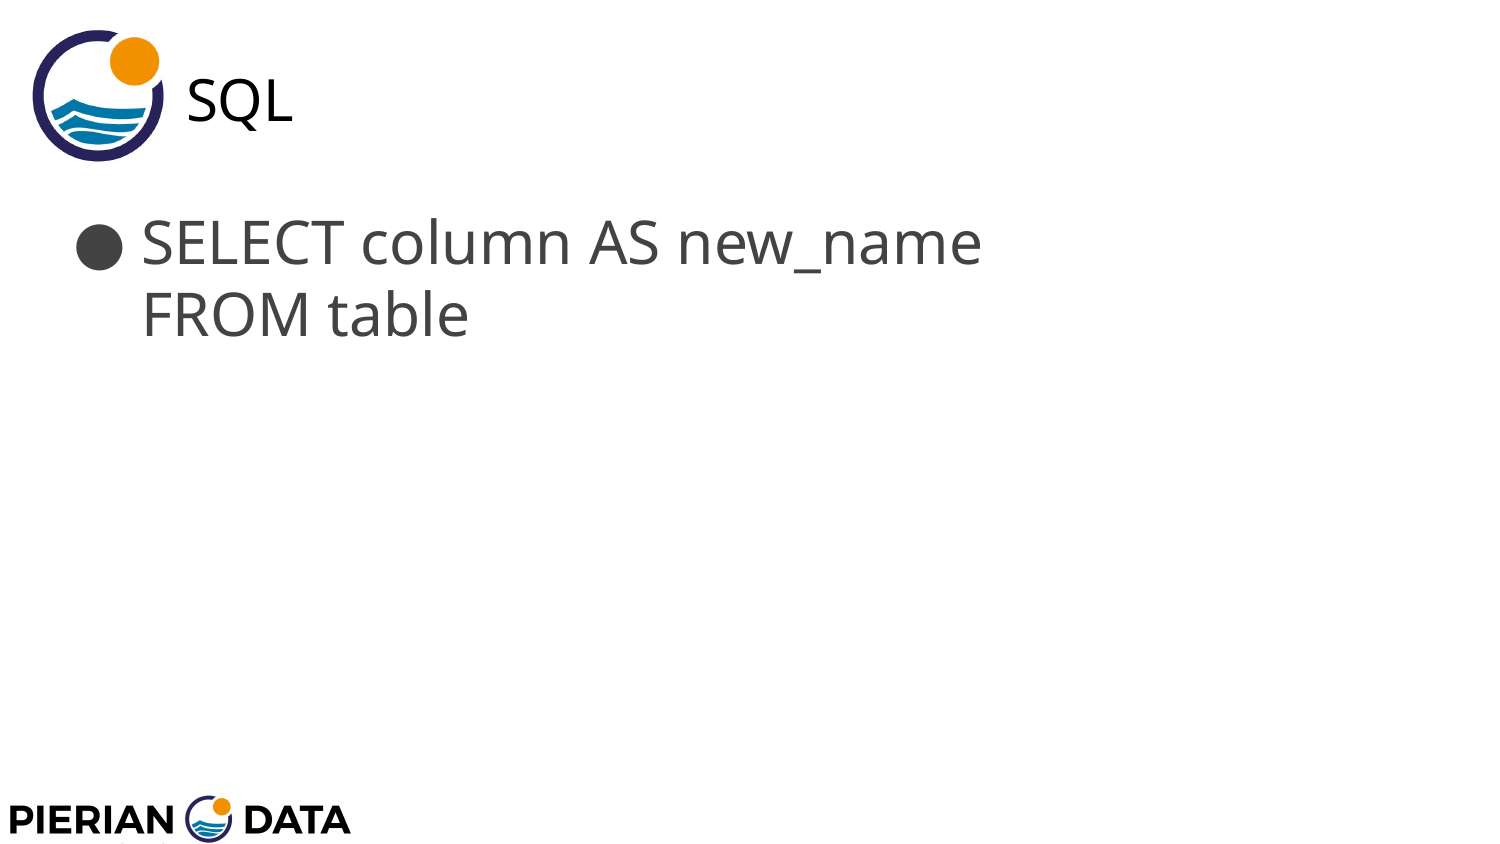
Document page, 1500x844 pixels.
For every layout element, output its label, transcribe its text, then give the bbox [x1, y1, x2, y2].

title SQL [176, 48, 1449, 143]
picture [0, 787, 368, 844]
picture [24, 24, 172, 167]
list SELECT column AS new_name FROM table [51, 189, 1476, 750]
